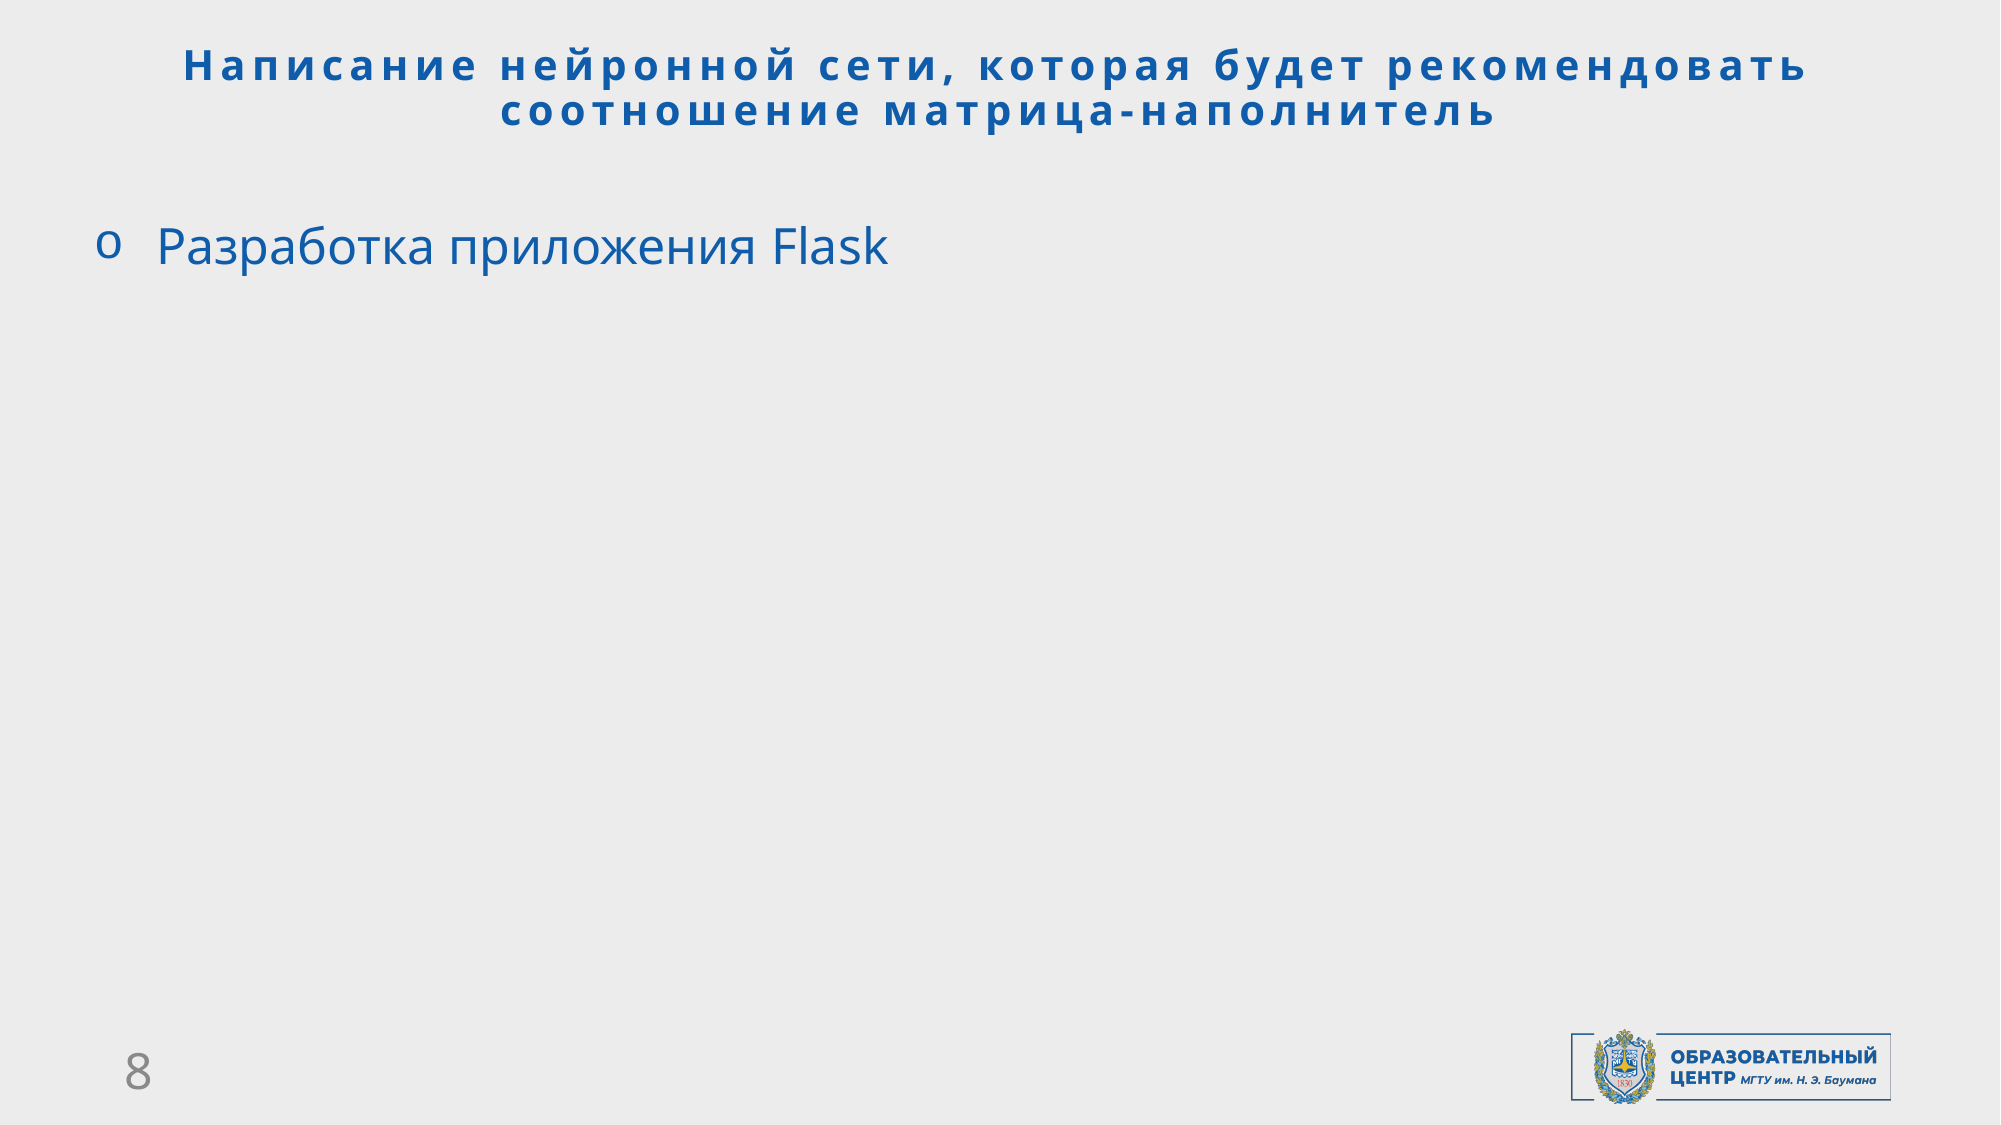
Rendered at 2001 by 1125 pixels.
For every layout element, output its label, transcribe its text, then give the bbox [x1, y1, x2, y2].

list Разработка приложения Flask [66, 177, 1929, 1014]
title Написание нейронной сети, которая будет рекомендовать соотношение матрица-наполнитель [66, 21, 1929, 158]
picture [1571, 1029, 1891, 1104]
slide_number 8 [109, 1043, 248, 1104]
